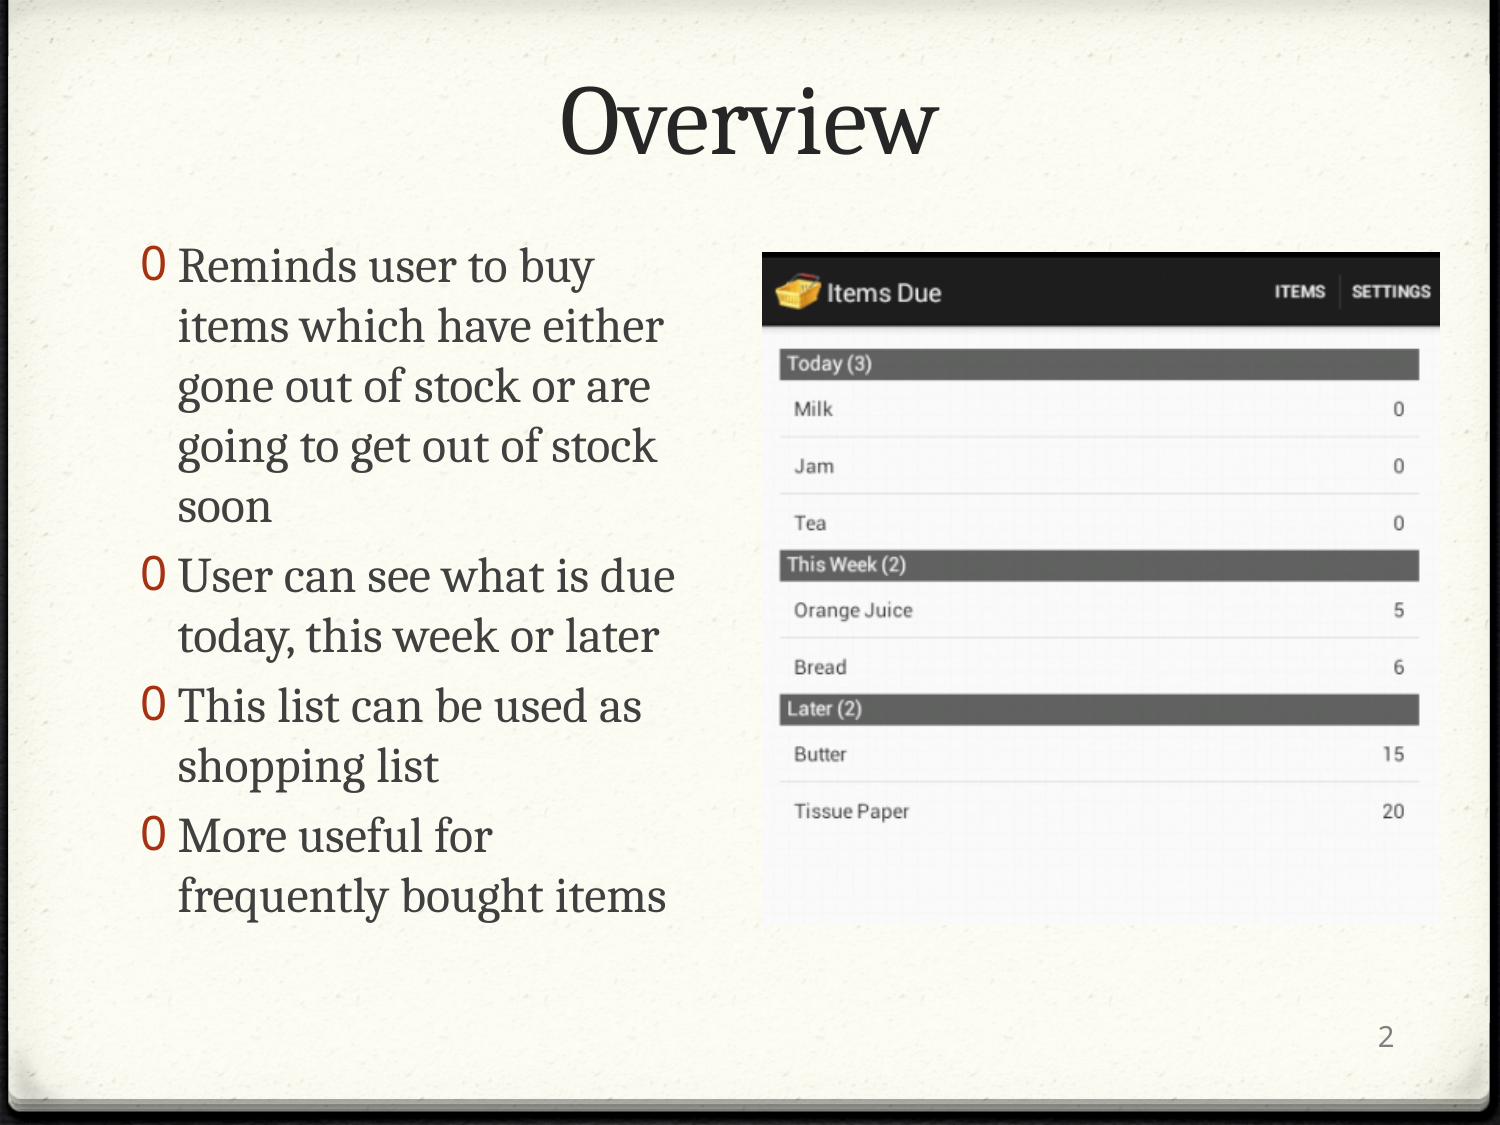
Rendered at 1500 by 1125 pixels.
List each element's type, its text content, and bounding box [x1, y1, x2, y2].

list Reminds user to buy items which have either gone out of stock or are going to get out of stock soon User can see what is due today, this week or later This list can be used as shopping list More useful for frequently bought items [125, 224, 725, 968]
picture [0, 0, 1500, 1125]
slide_number 2 [1059, 1008, 1410, 1069]
title Overview [90, 37, 1410, 191]
